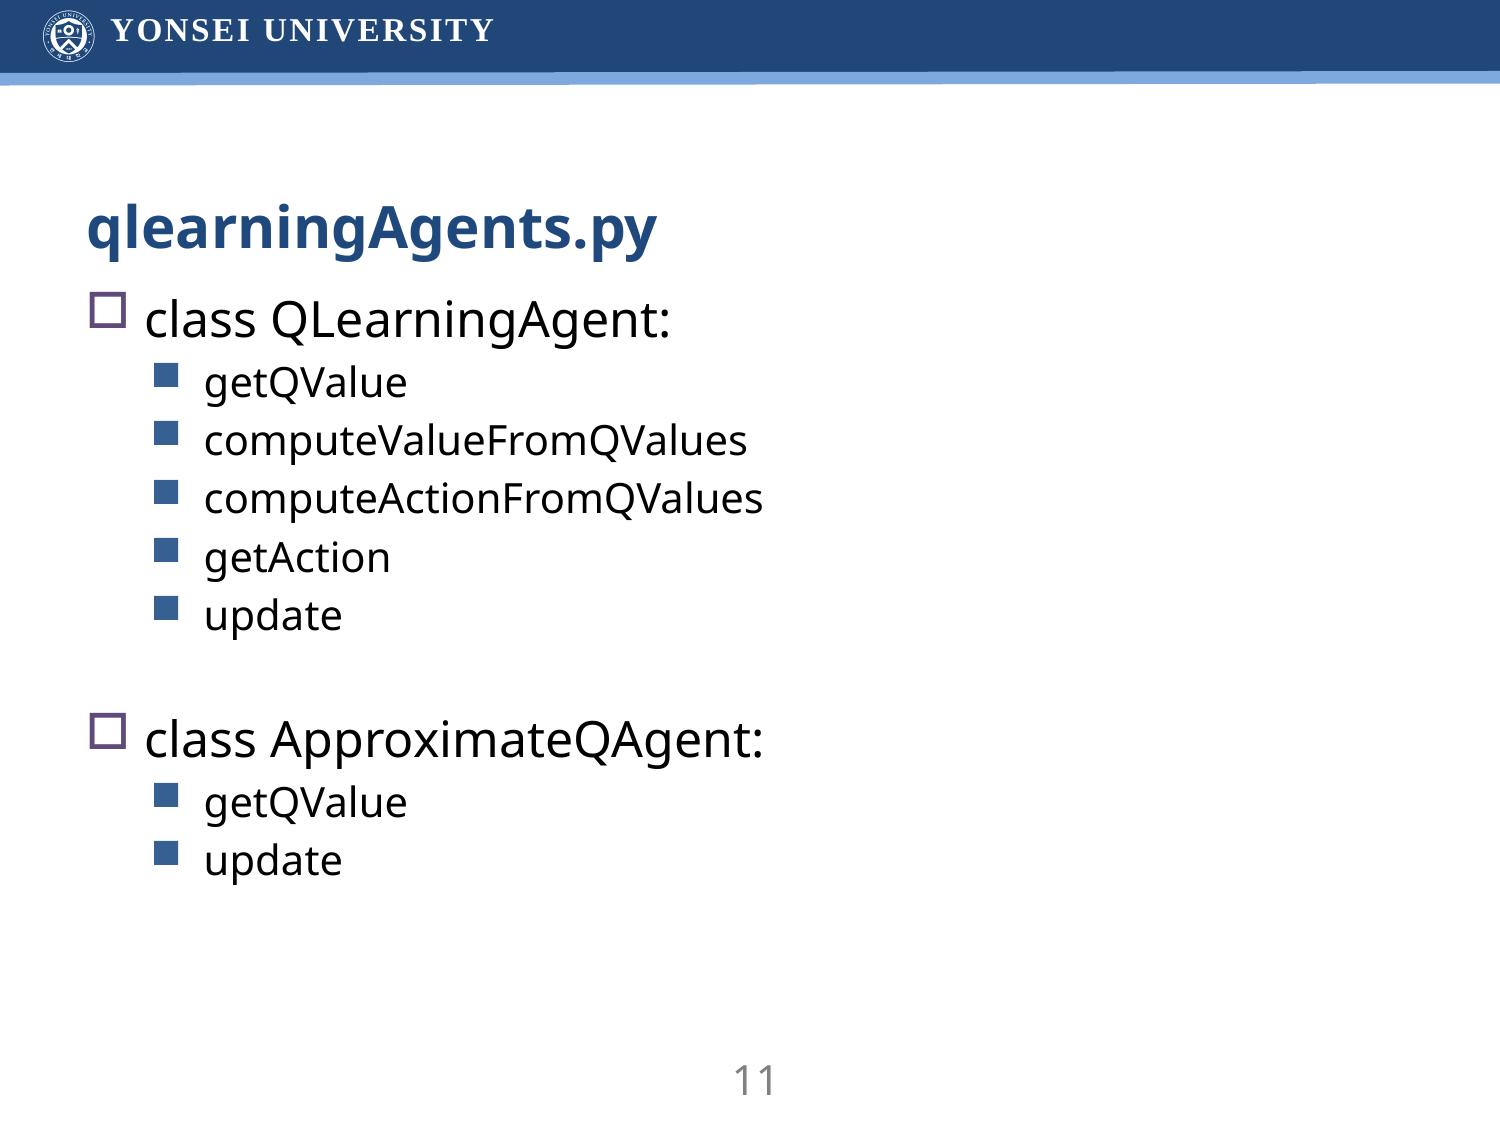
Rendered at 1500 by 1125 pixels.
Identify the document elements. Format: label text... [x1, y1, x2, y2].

list class QLearningAgent: getQValue computeValueFromQValues computeActionFromQValues getAction update class ApproximateQAgent: getQValue update [70, 279, 1459, 1038]
picture [42, 8, 96, 64]
slide_number 11 [690, 1066, 821, 1098]
title qlearningAgents.py [71, 154, 1458, 269]
